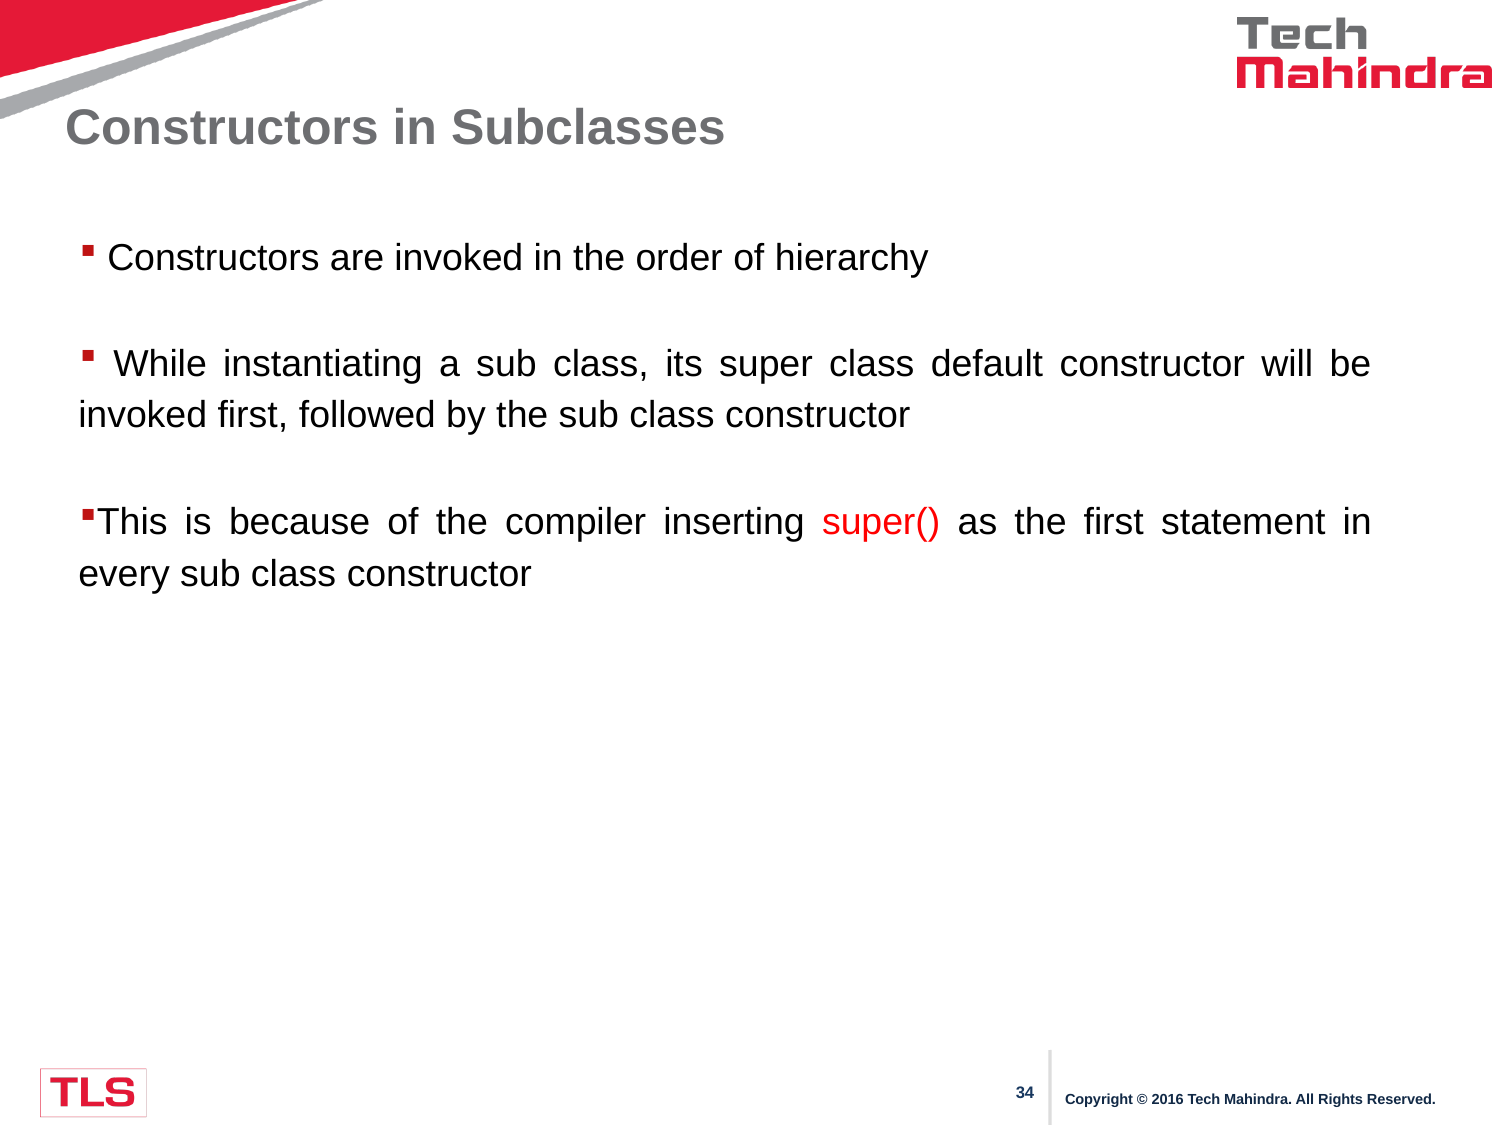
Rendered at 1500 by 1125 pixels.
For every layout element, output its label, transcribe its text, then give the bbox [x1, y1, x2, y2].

picture [38, 1066, 147, 1118]
picture [1237, 17, 1492, 88]
text_box Constructors are invoked in the order of hierarchy While instantiating a sub class, its super class default constructor will be invoked first, followed by the sub class constructor This is because of the compiler inserting super() as the first statement in every sub class constructor [74, 224, 1374, 714]
footer Copyright © 2016 Tech Mahindra. All Rights Reserved. [1050, 1079, 1488, 1118]
picture [0, 0, 325, 119]
title Constructors in Subclasses [50, 90, 1150, 159]
